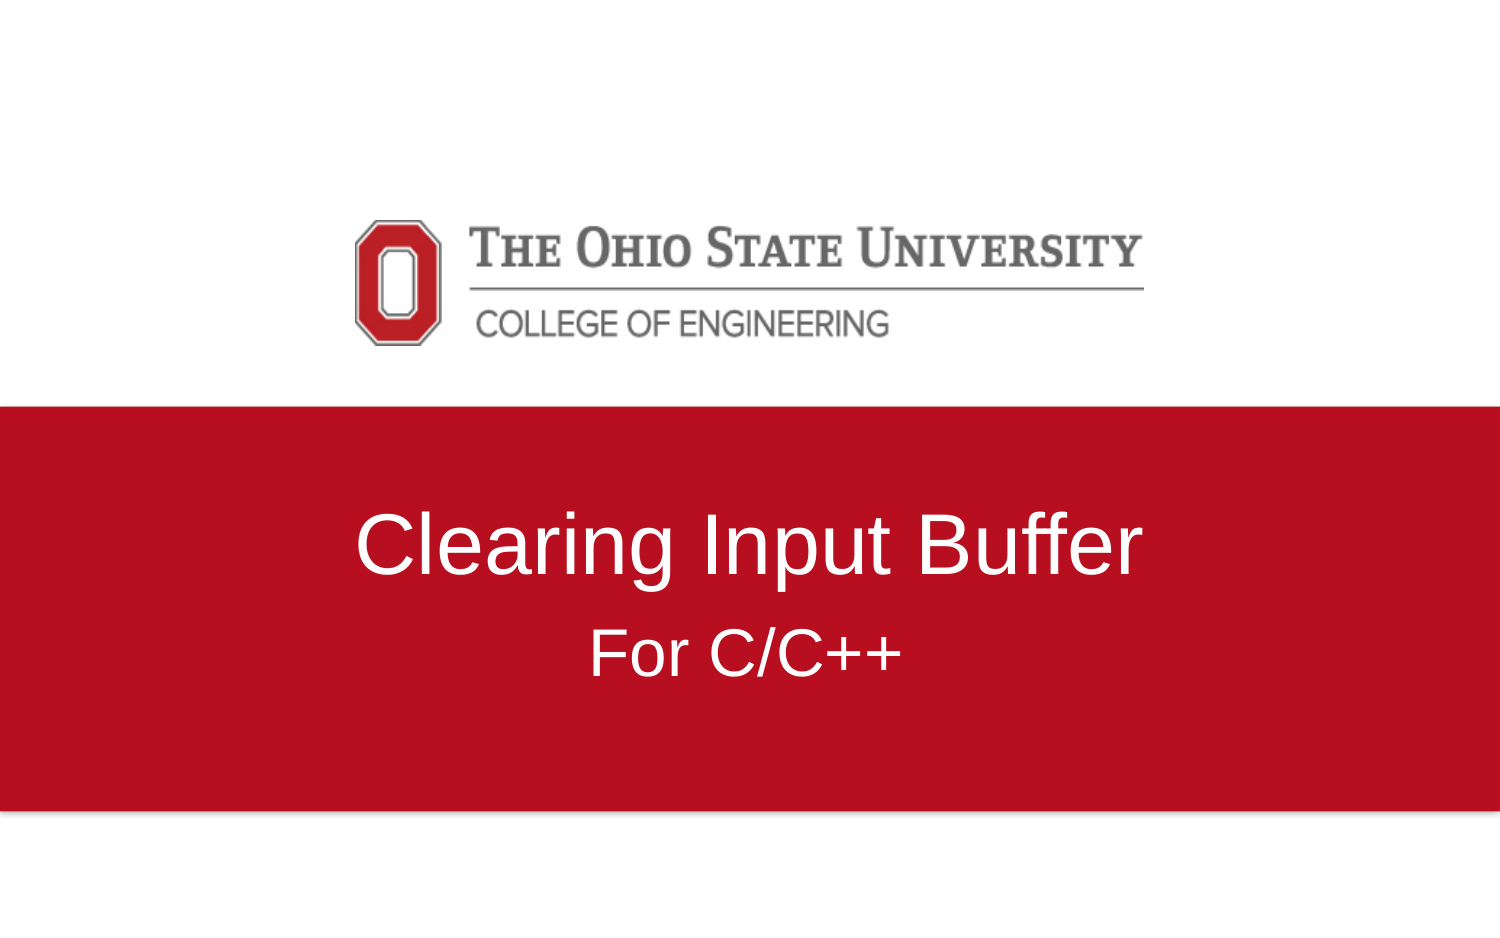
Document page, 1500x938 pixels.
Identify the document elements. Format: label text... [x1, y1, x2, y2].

list For C/C++ [103, 601, 1390, 698]
picture [355, 220, 1144, 346]
title Clearing Input Buffer [103, 479, 1397, 602]
